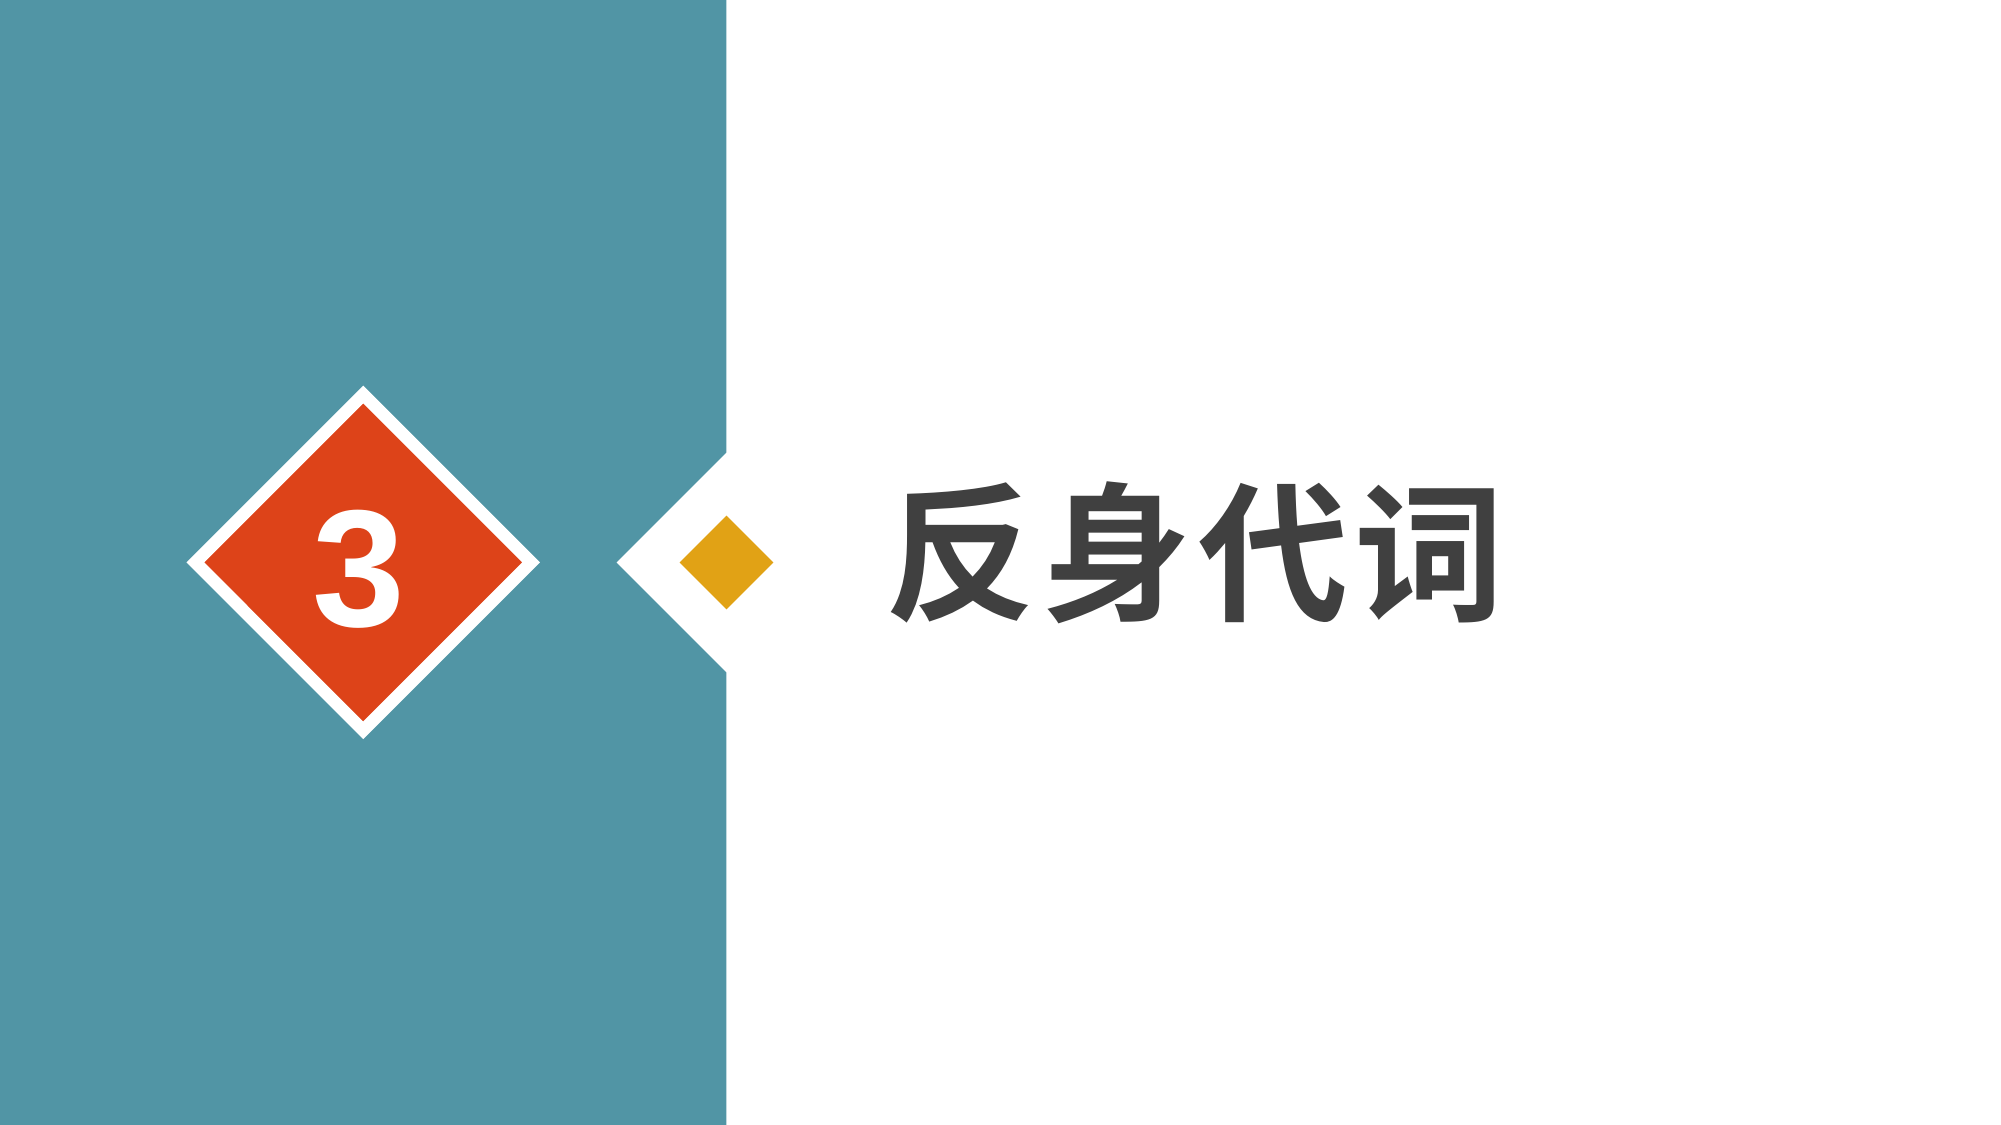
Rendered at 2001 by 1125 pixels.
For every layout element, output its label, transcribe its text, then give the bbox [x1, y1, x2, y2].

title 反身代词 [871, 356, 1858, 743]
text_box [301, 393, 533, 732]
text_box [193, 459, 297, 666]
text_box 3 [297, 452, 406, 670]
